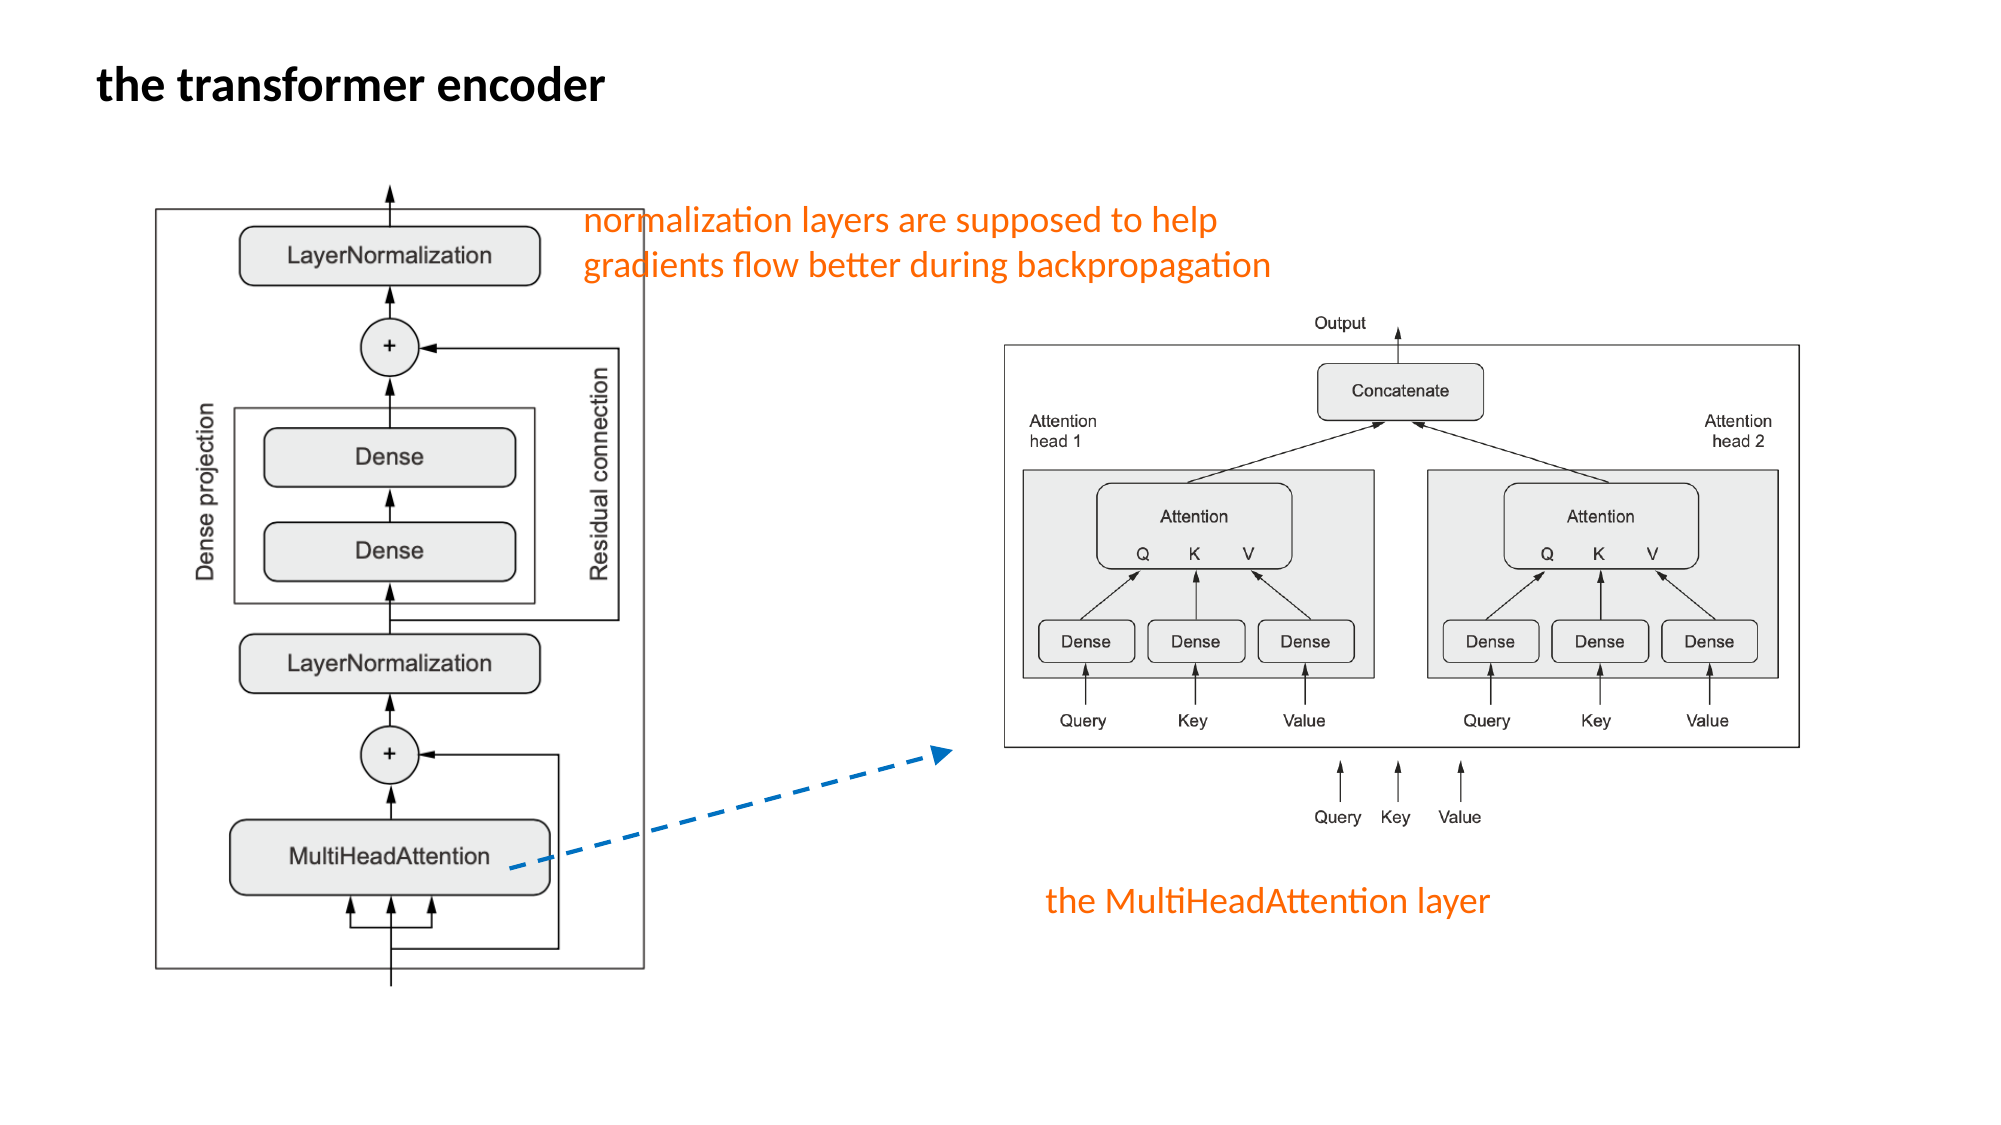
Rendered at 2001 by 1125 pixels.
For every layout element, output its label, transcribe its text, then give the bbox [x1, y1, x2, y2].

text_box the MultiHeadAttention layer [1030, 868, 1506, 929]
text_box the transformer encoder [81, 43, 1879, 119]
picture [980, 293, 1831, 843]
picture [130, 134, 675, 1002]
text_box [509, 749, 954, 869]
text_box normalization layers are supposed to help gradients flow better during backpropagation [675, 187, 1338, 293]
